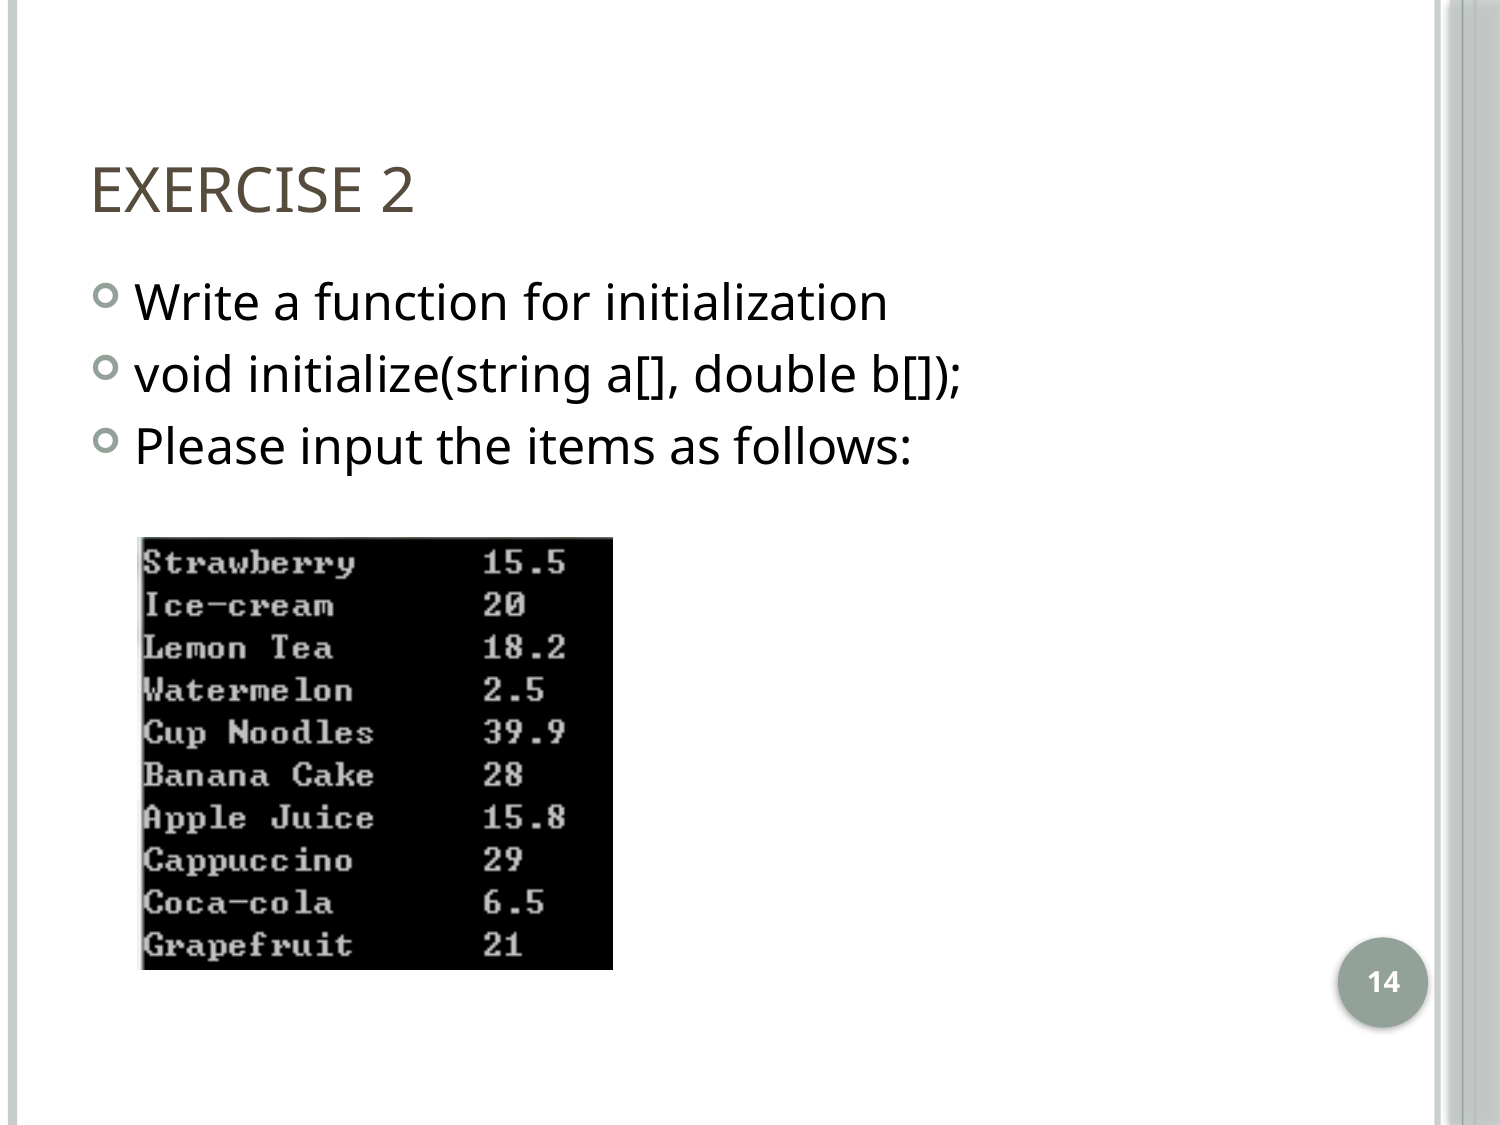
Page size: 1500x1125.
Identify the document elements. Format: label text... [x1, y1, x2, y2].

list Write a function for initialization void initialize(string a[], double b[]); Please input the items as follows: [75, 262, 1300, 1062]
picture [136, 536, 613, 971]
slide_number 14 [1333, 940, 1434, 1026]
title Exercise 2 [75, 45, 1300, 233]
